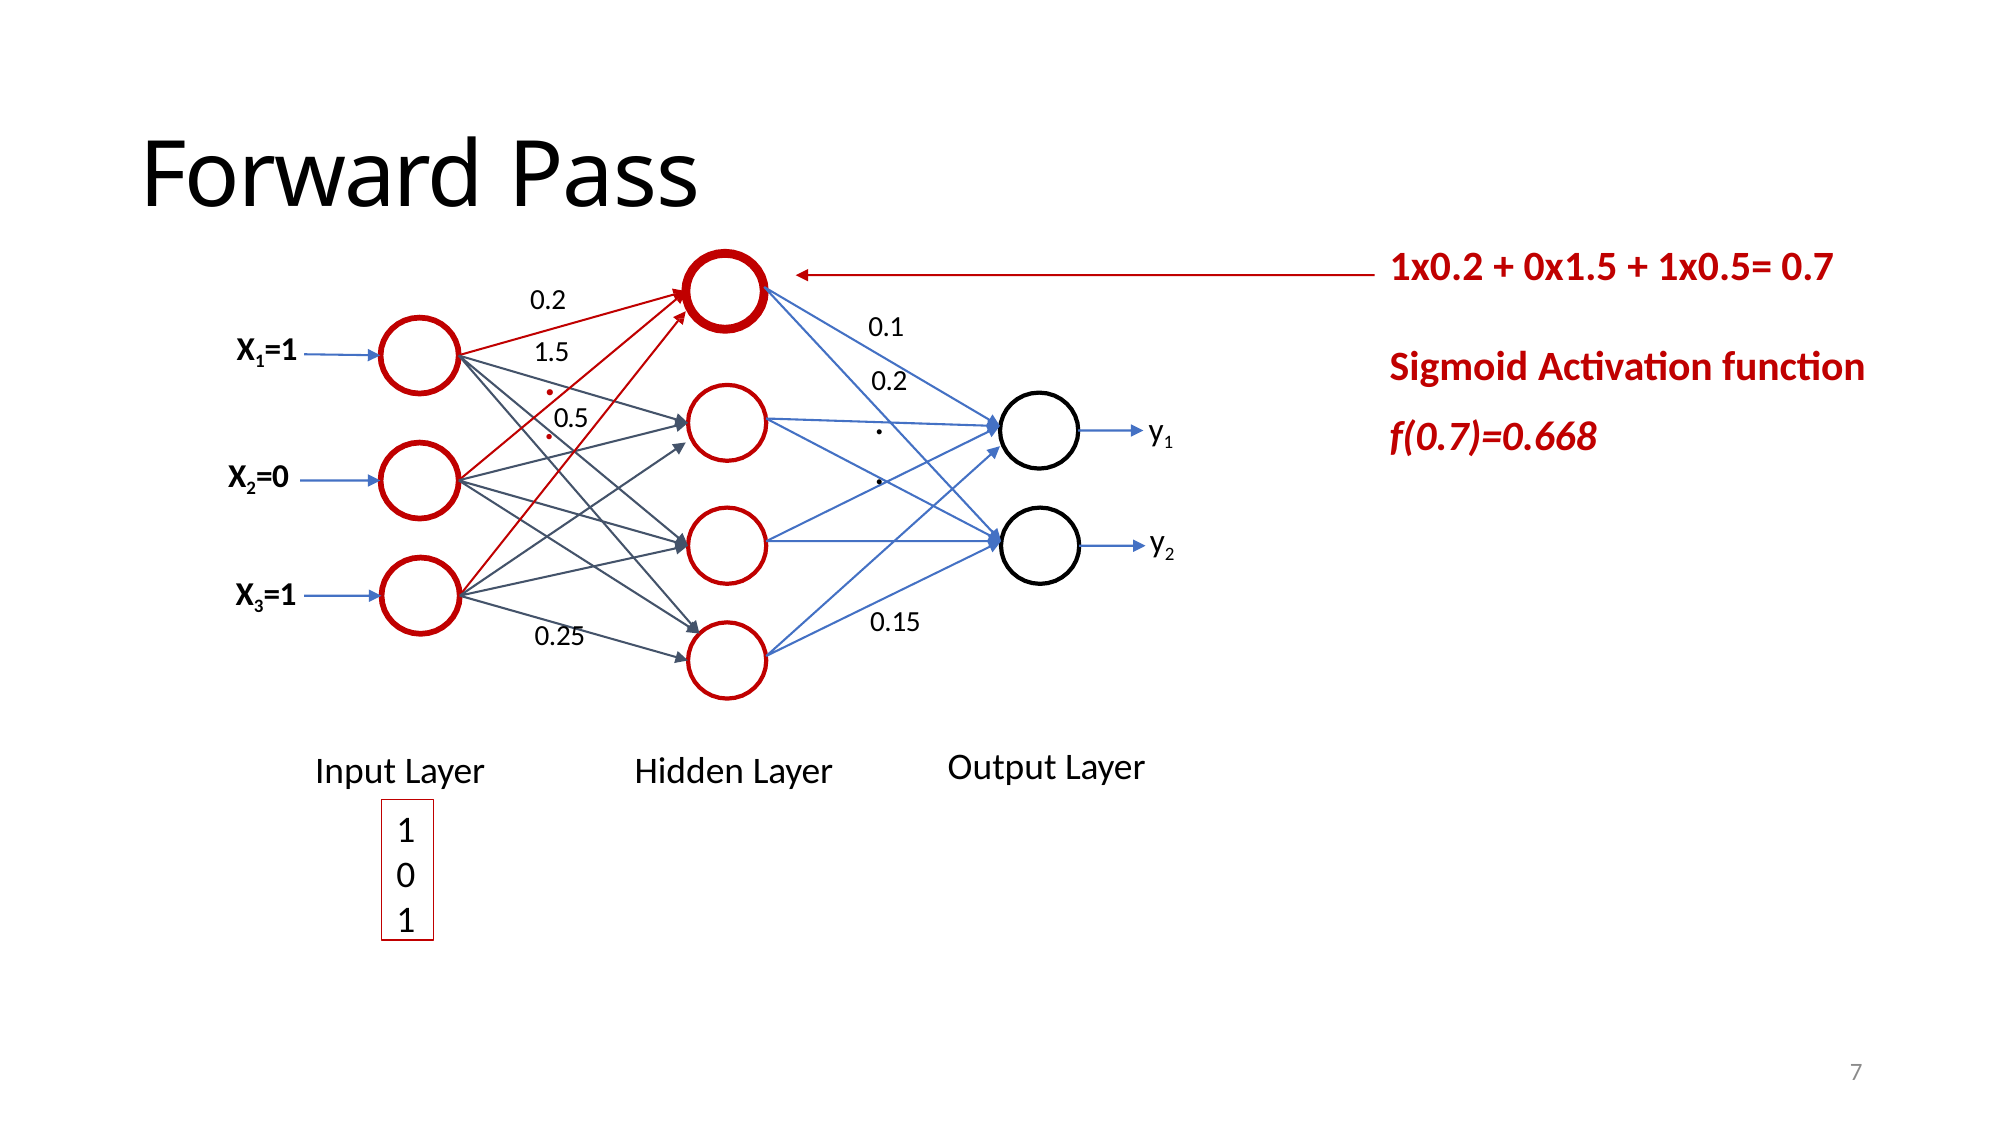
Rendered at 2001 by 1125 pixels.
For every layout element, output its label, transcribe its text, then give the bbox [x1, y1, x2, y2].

text_box Output Layer [945, 739, 1206, 787]
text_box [299, 248, 1146, 701]
text_box Sigmoid Activation function f(0.7)=0.668 [1387, 316, 1894, 459]
text_box y2 [1146, 517, 1183, 564]
text_box 1 0 1 [381, 799, 434, 940]
text_box 1x0.2 + 0x1.5 + 1x0.5= 0.7 [1387, 236, 1894, 289]
text_box X2=0 [221, 452, 299, 499]
slide_number 7 [1412, 746, 1863, 1125]
text_box y1 [1146, 406, 1182, 453]
text_box Input Layer [312, 744, 528, 792]
title Forward Pass [137, 73, 1863, 264]
text_box X3=1 [229, 570, 299, 616]
text_box X1=1 [230, 325, 299, 372]
text_box Hidden Layer [632, 744, 870, 792]
